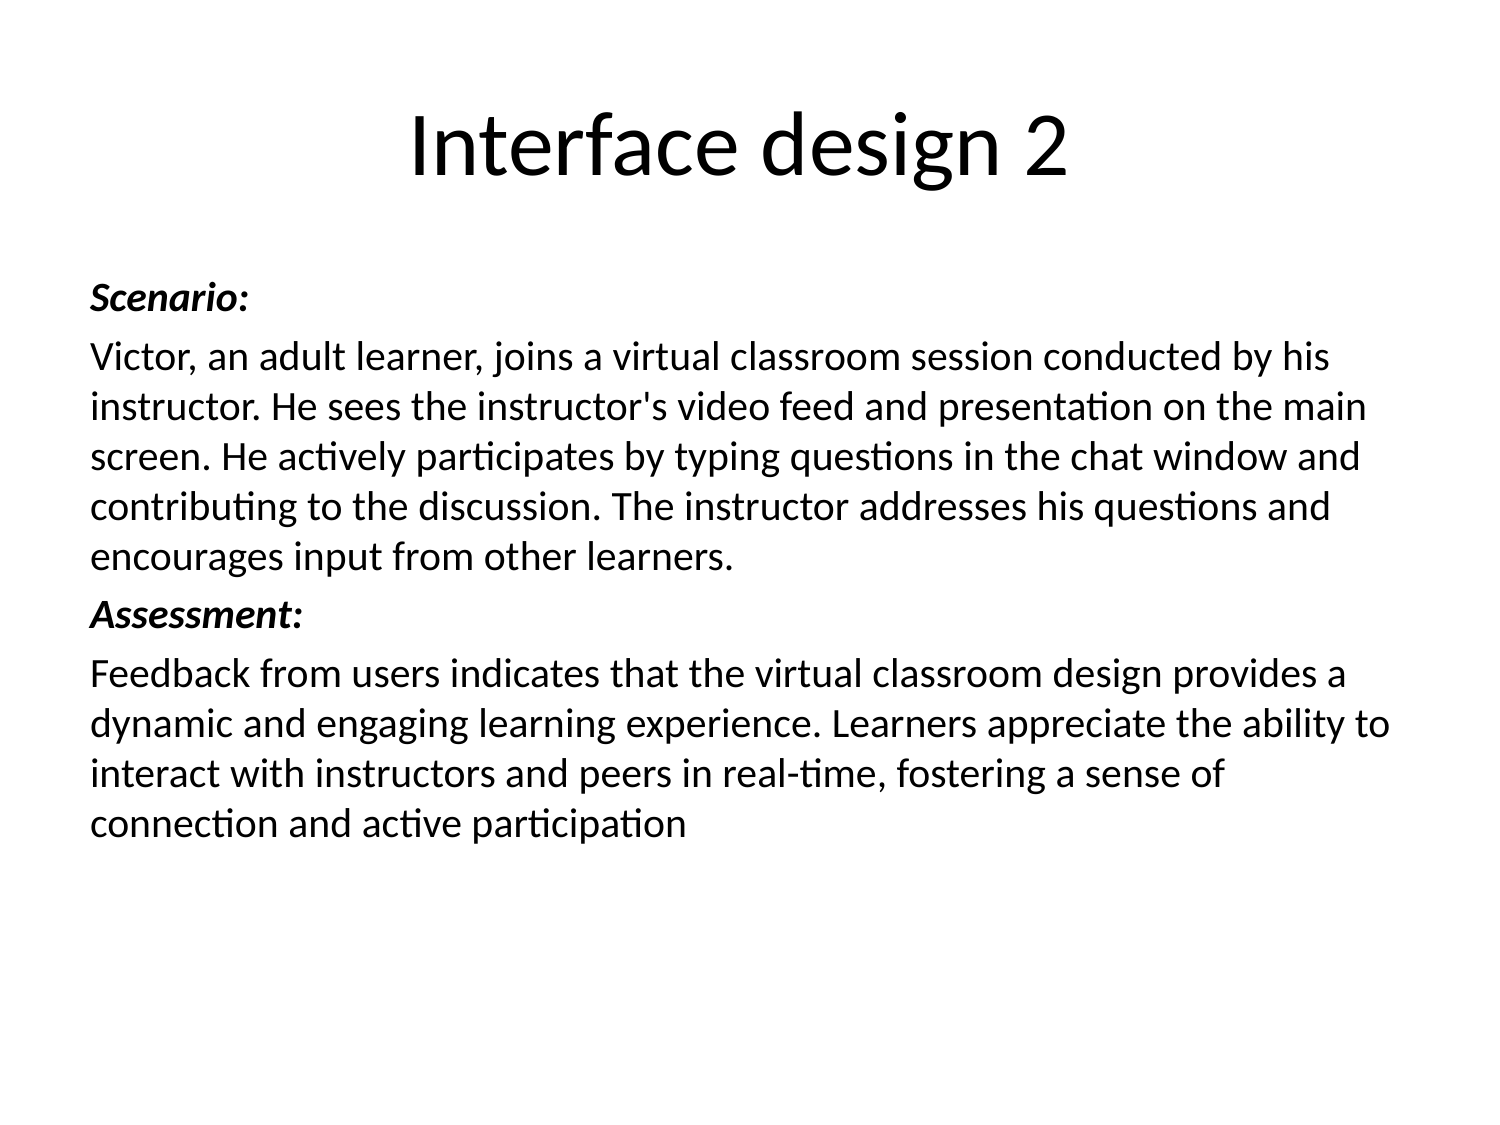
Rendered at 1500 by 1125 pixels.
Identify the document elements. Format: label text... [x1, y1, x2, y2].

title Interface design 2 [75, 45, 1425, 233]
list Scenario: Victor, an adult learner, joins a virtual classroom session conducted by his instructor. He sees the instructor's video feed and presentation on the main screen. He actively participates by typing questions in the chat window and contributing to the discussion. The instructor addresses his questions and encourages input from other learners. Assessment: Feedback from users indicates that the virtual classroom design provides a dynamic and engaging learning experience. Learners appreciate the ability to interact with instructors and peers in real-time, fostering a sense of connection and active participation [75, 262, 1425, 1005]
